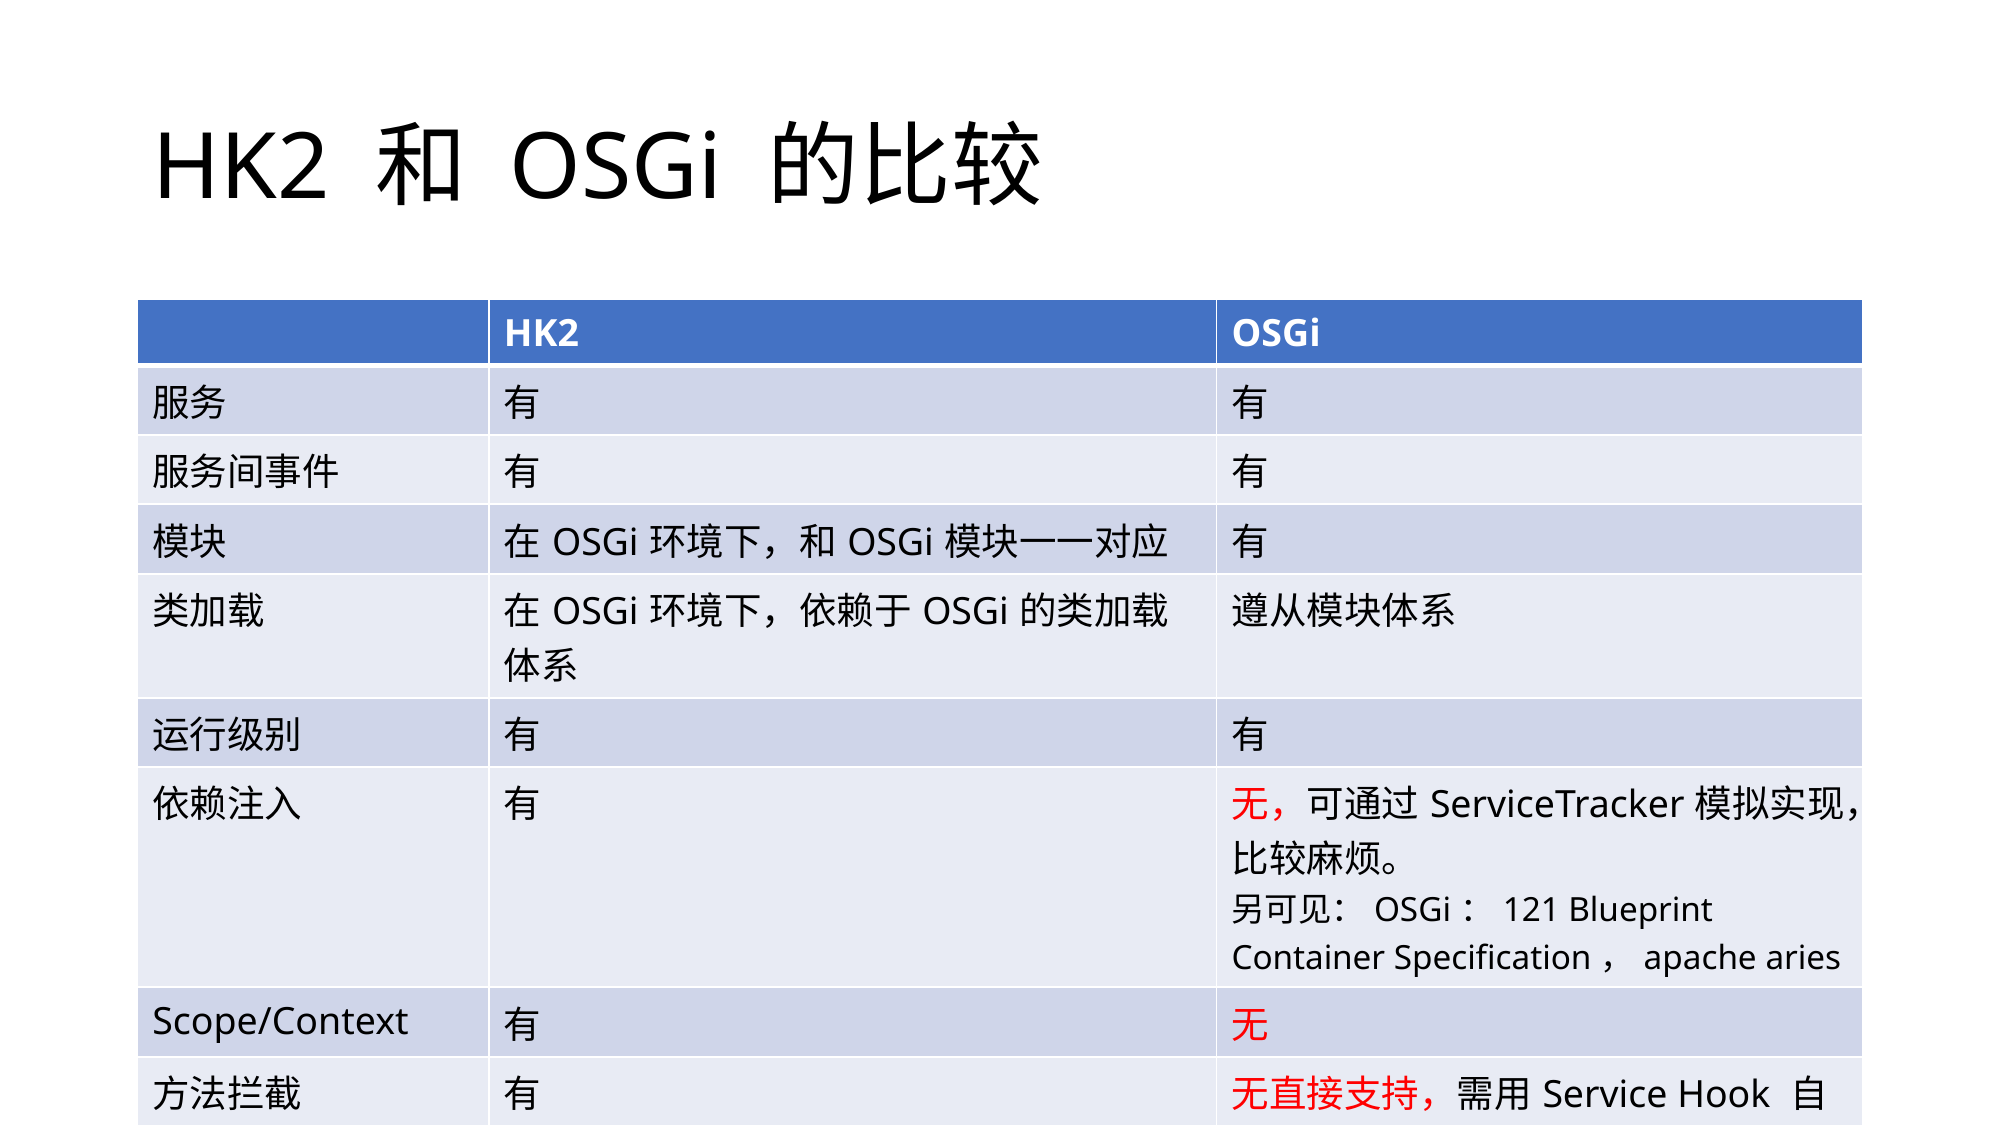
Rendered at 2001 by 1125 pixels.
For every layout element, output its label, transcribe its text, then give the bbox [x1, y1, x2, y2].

table_cell Scope/Context [138, 988, 488, 1056]
table_cell 服务间事件 [138, 436, 488, 503]
table_header [138, 300, 488, 363]
table_cell 遵从模块体系 [1217, 575, 1862, 697]
table_header HK2 [490, 300, 1216, 363]
title HK2 和 OSGi 的比较 [137, 59, 1863, 278]
table_cell 模块 [138, 505, 488, 573]
table_cell 无，可通过ServiceTracker模拟实现，比较麻烦。 另可见：OSGi：121 Blueprint Container Specification，apache aries [1217, 768, 1862, 986]
table_cell 有 [490, 768, 1216, 986]
table_cell 有 [1217, 436, 1862, 503]
table_cell 运行级别 [138, 699, 488, 766]
table_cell 依赖注入 [138, 768, 488, 986]
table_cell 在OSGi环境下，依赖于OSGi的类加载体系 [490, 575, 1216, 697]
table_cell 无直接支持，需用Service Hook 自行实现 [1217, 1058, 1862, 1125]
table_cell 有 [1217, 505, 1862, 573]
table_cell 无 [1217, 988, 1862, 1056]
table_cell 有 [490, 988, 1216, 1056]
table_cell 有 [1217, 699, 1862, 766]
table_cell 方法拦截 [138, 1058, 488, 1125]
table_cell 服务 [138, 368, 488, 434]
table_cell 有 [490, 436, 1216, 503]
table_cell 类加载 [138, 575, 488, 697]
table_cell 有 [490, 1058, 1216, 1125]
table_cell 有 [1217, 368, 1862, 434]
table_header OSGi [1217, 300, 1862, 363]
table_cell 在OSGi环境下，和OSGi模块一一对应 [490, 505, 1216, 573]
table_cell 有 [490, 699, 1216, 766]
table_cell 有 [490, 368, 1216, 434]
